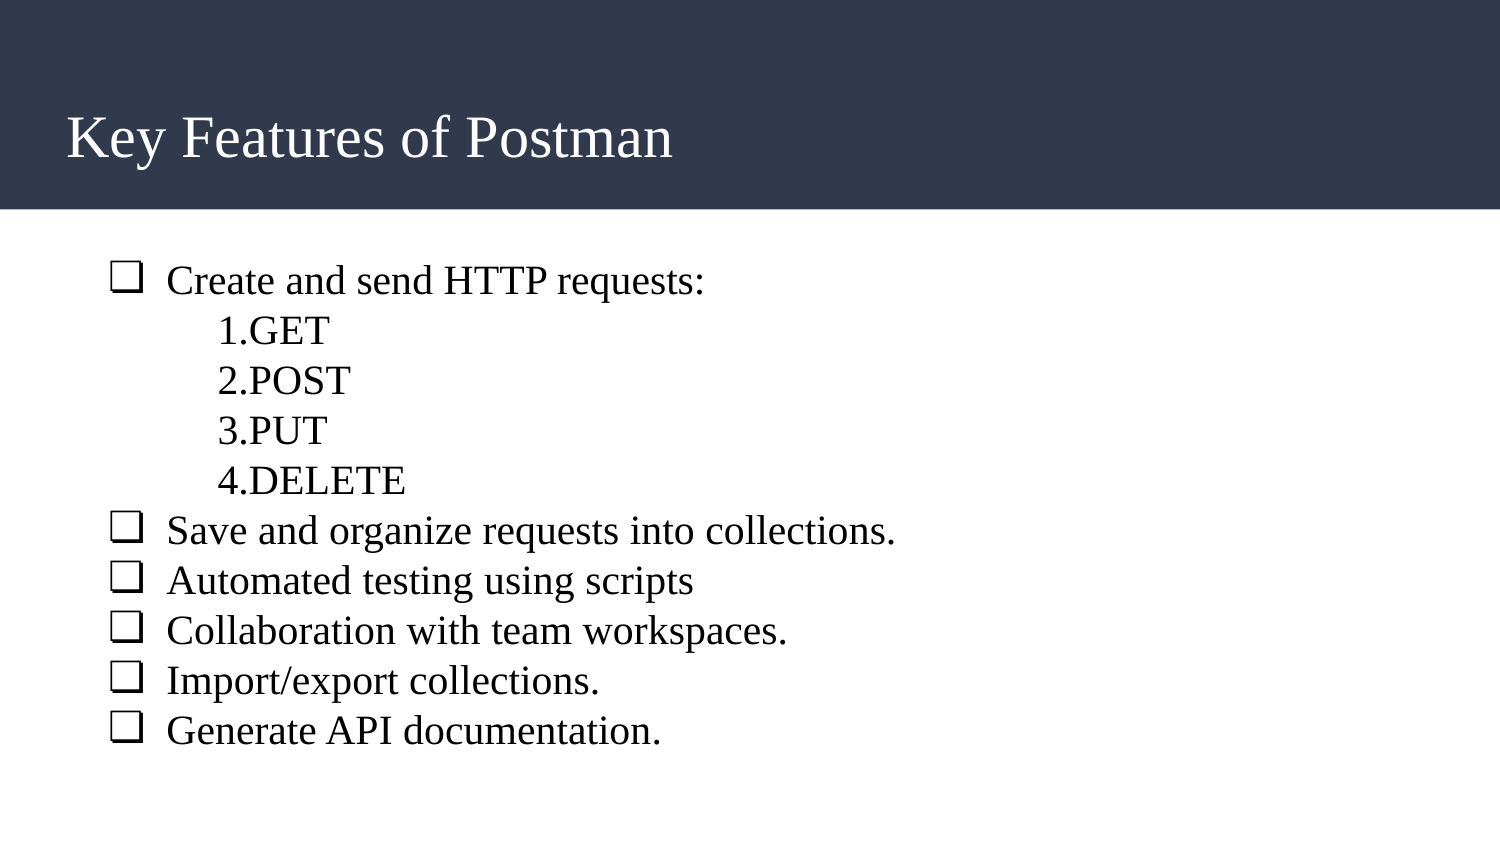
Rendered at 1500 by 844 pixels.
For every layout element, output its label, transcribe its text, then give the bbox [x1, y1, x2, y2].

text_box Create and send HTTP requests: 1.GET 2.POST 3.PUT 4.DELETE Save and organize requests into collections. Automated testing using scripts Collaboration with team workspaces. Import/export collections. Generate API documentation. [76, 237, 1210, 807]
title Key Features of Postman [51, 82, 1449, 185]
